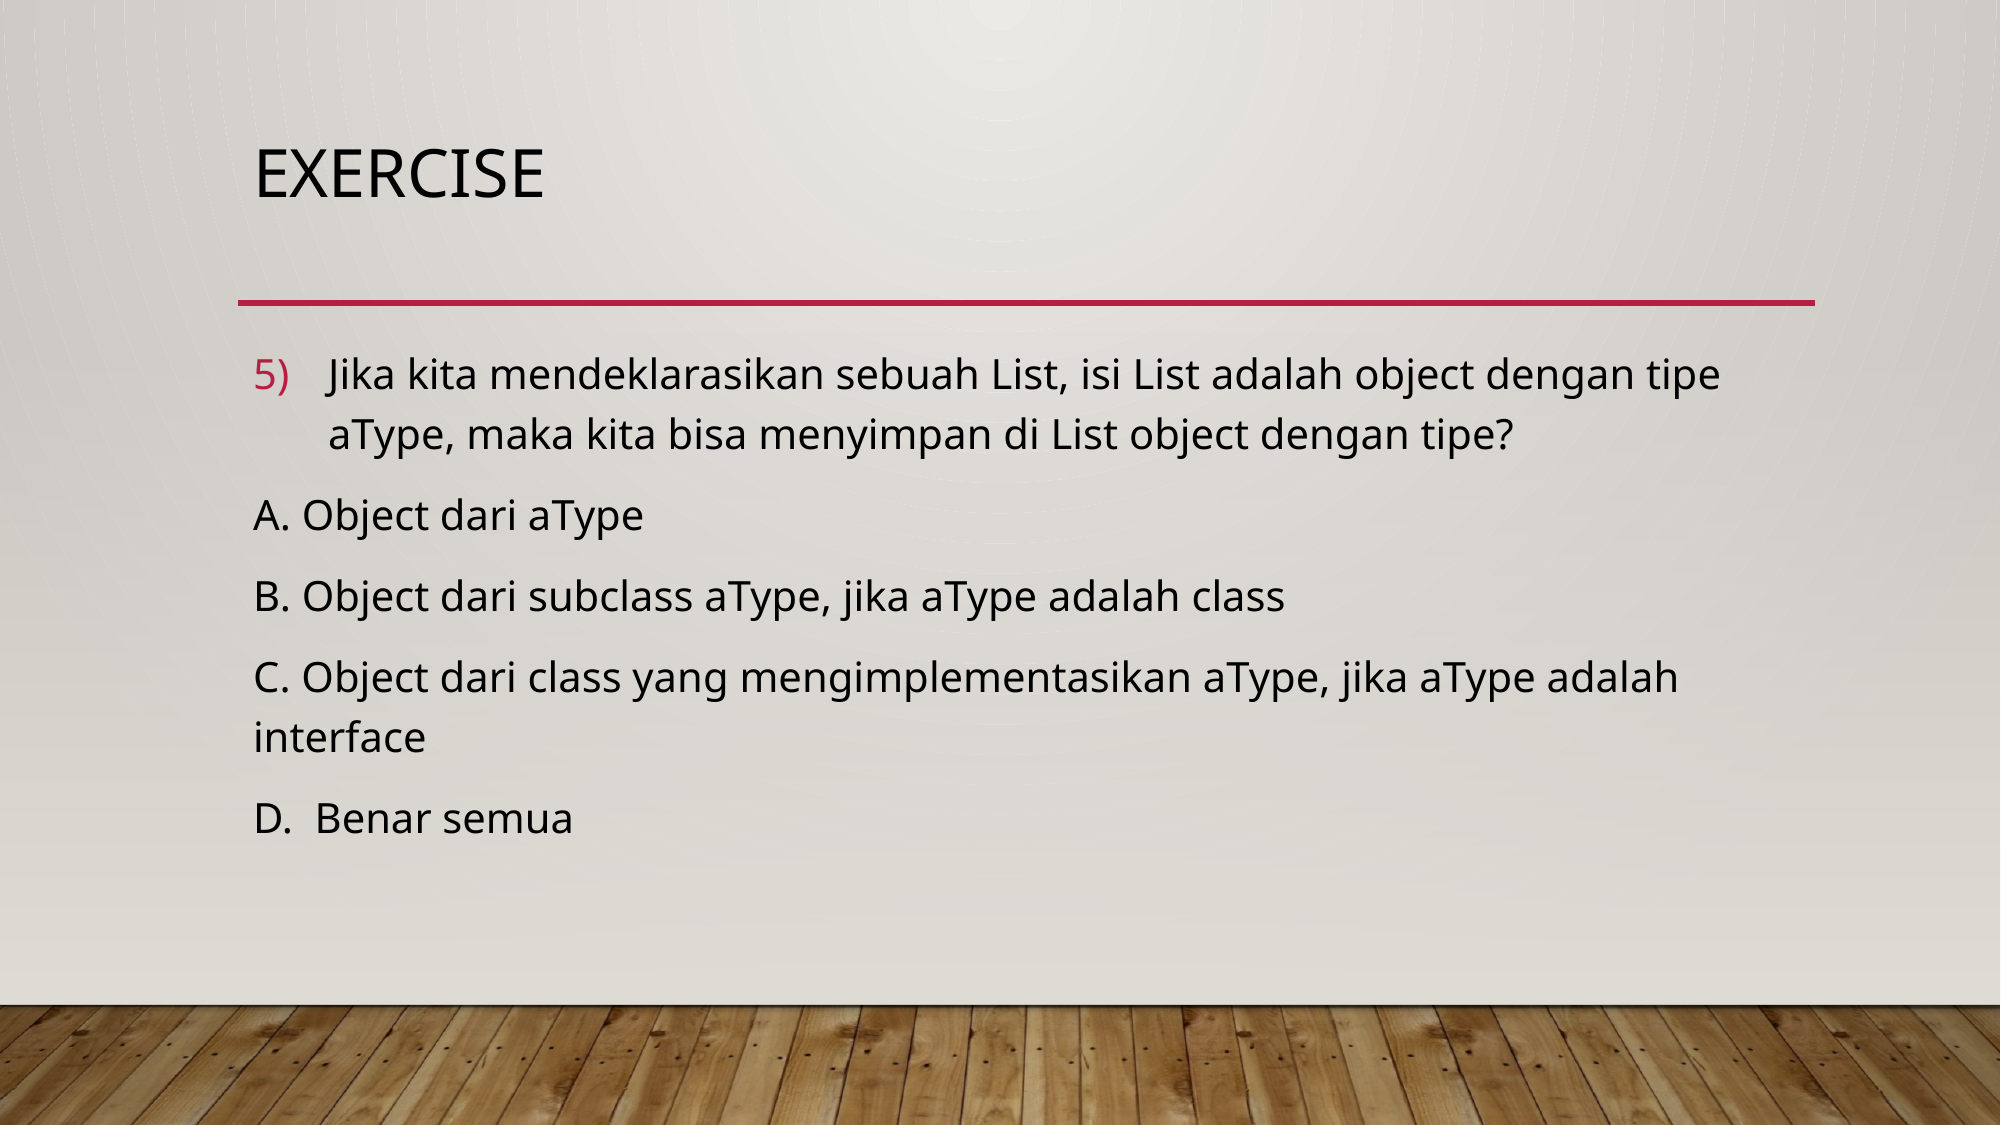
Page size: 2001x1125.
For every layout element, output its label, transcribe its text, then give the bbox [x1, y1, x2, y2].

title EXERCISE [238, 131, 1814, 305]
list Jika kita mendeklarasikan sebuah List, isi List adalah object dengan tipe aType, maka kita bisa menyimpan di List object dengan tipe? A. Object dari aType B. Object dari subclass aType, jika aType adalah class C. Object dari class yang mengimplementasikan aType, jika aType adalah interface D. Benar semua [238, 330, 1814, 897]
picture [0, 1005, 2000, 1125]
